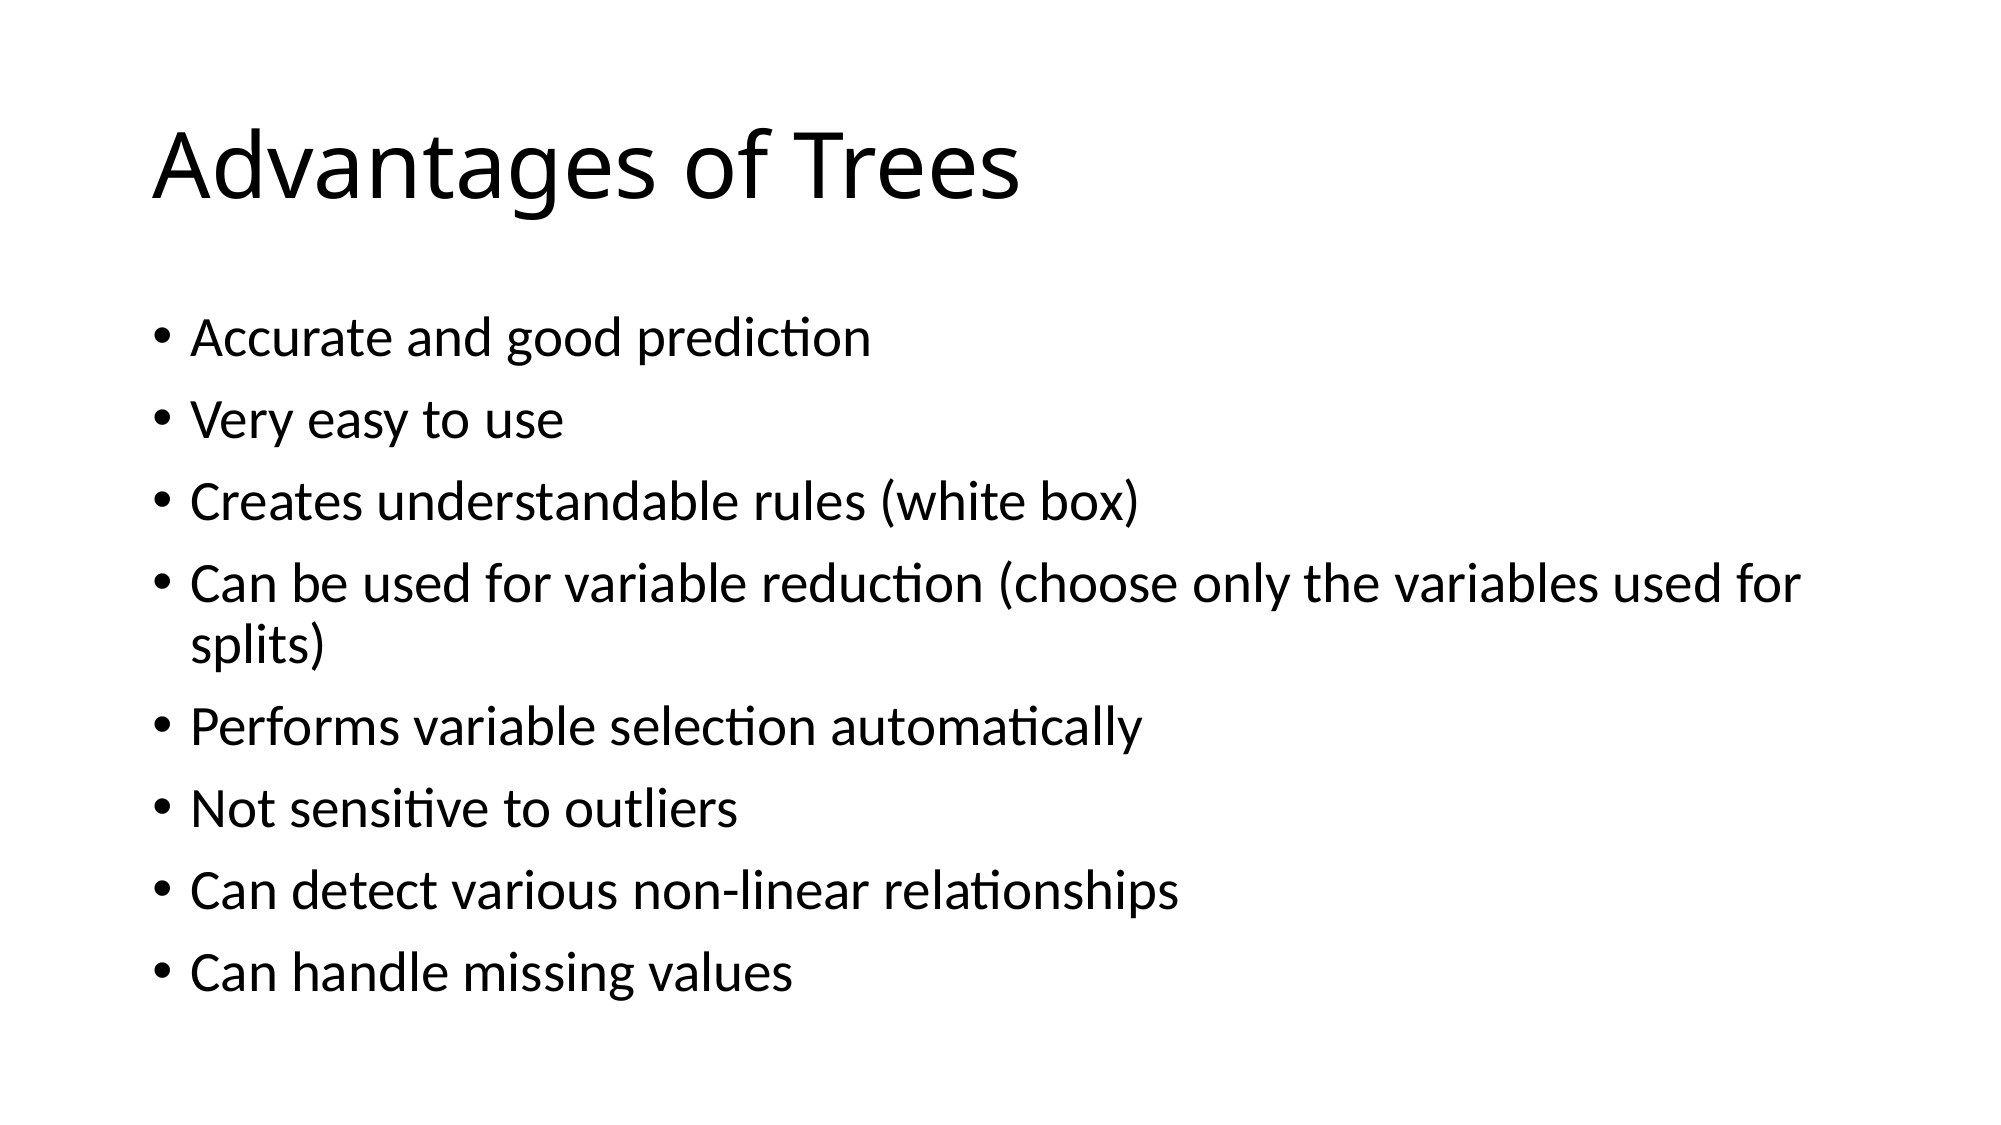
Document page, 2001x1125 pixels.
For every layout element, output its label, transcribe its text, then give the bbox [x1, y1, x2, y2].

title Advantages of Trees [137, 59, 1863, 278]
list Accurate and good prediction Very easy to use Creates understandable rules (white box) Can be used for variable reduction (choose only the variables used for splits) Performs variable selection automatically Not sensitive to outliers Can detect various non-linear relationships Can handle missing values [137, 299, 1863, 1014]
